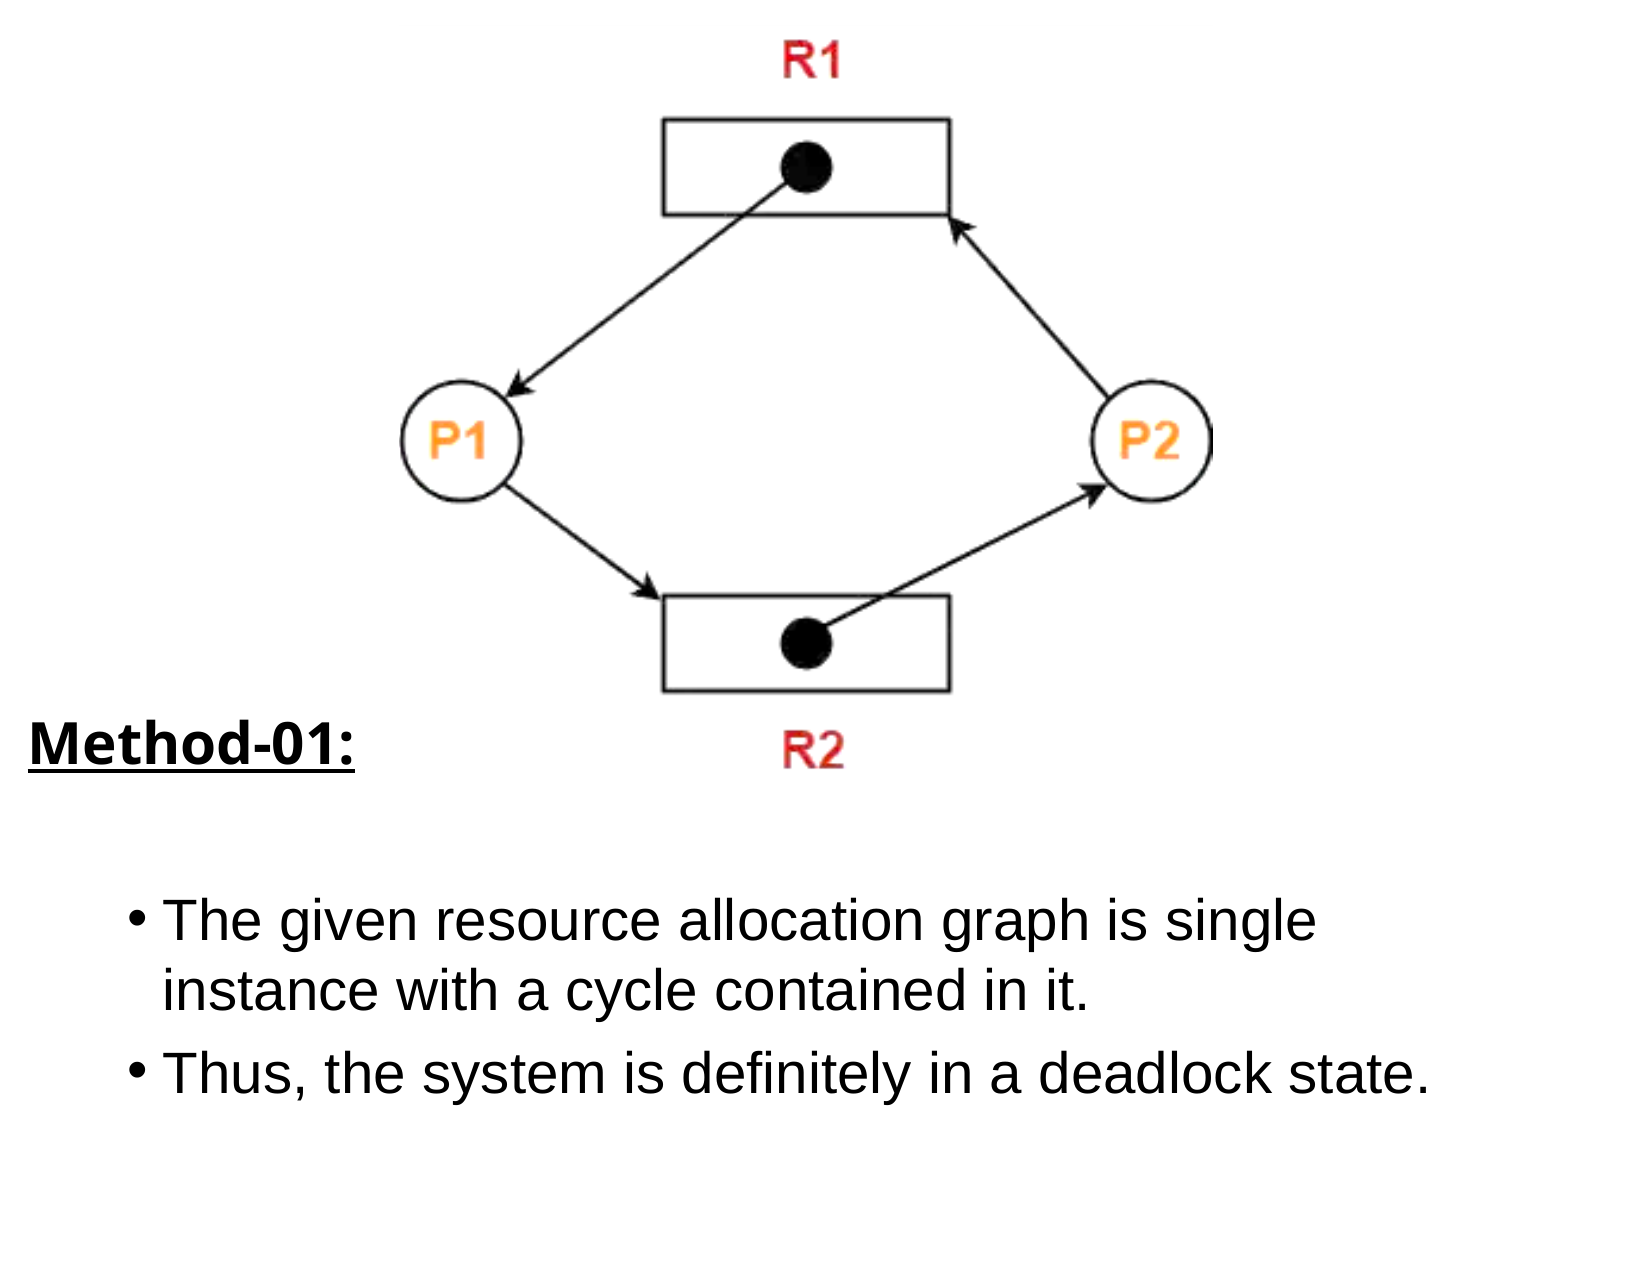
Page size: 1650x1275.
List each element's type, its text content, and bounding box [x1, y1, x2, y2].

picture [399, 24, 1213, 781]
text_box The given resource allocation graph is single instance with a cycle contained in it. Thus, the system is definitely in a deadlock state. [112, 875, 1563, 1113]
text_box Method-01: [12, 698, 394, 784]
